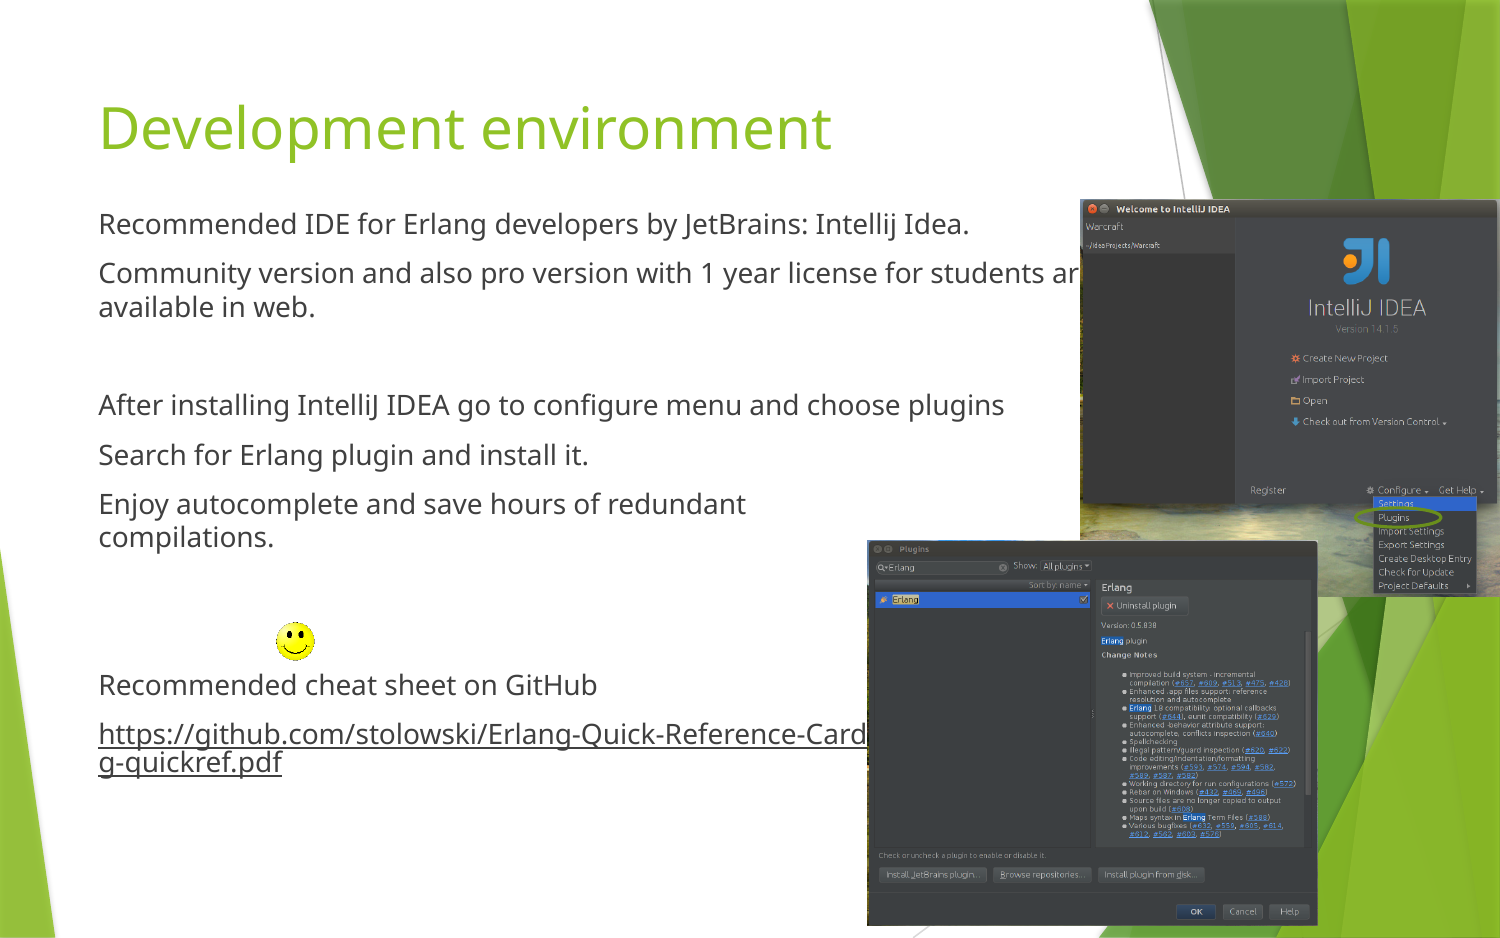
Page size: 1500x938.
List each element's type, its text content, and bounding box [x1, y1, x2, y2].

picture [867, 198, 1500, 927]
title Development environment [83, 83, 1141, 199]
picture [274, 621, 315, 662]
list Recommended IDE for Erlang developers by JetBrains: Intellij Idea. Community version and also pro version with 1 year license for students are available in web. After installing IntelliJ IDEA go to configure menu and choose plugins Search for Erlang plugin and install it. Enjoy autocomplete and save hours of redundant compilations. Recommended cheat sheet on GitHub https://github.com/stolowski/Erlang-Quick-Reference-Card/blob/master/erlang-quickref.pdf [83, 199, 1079, 826]
